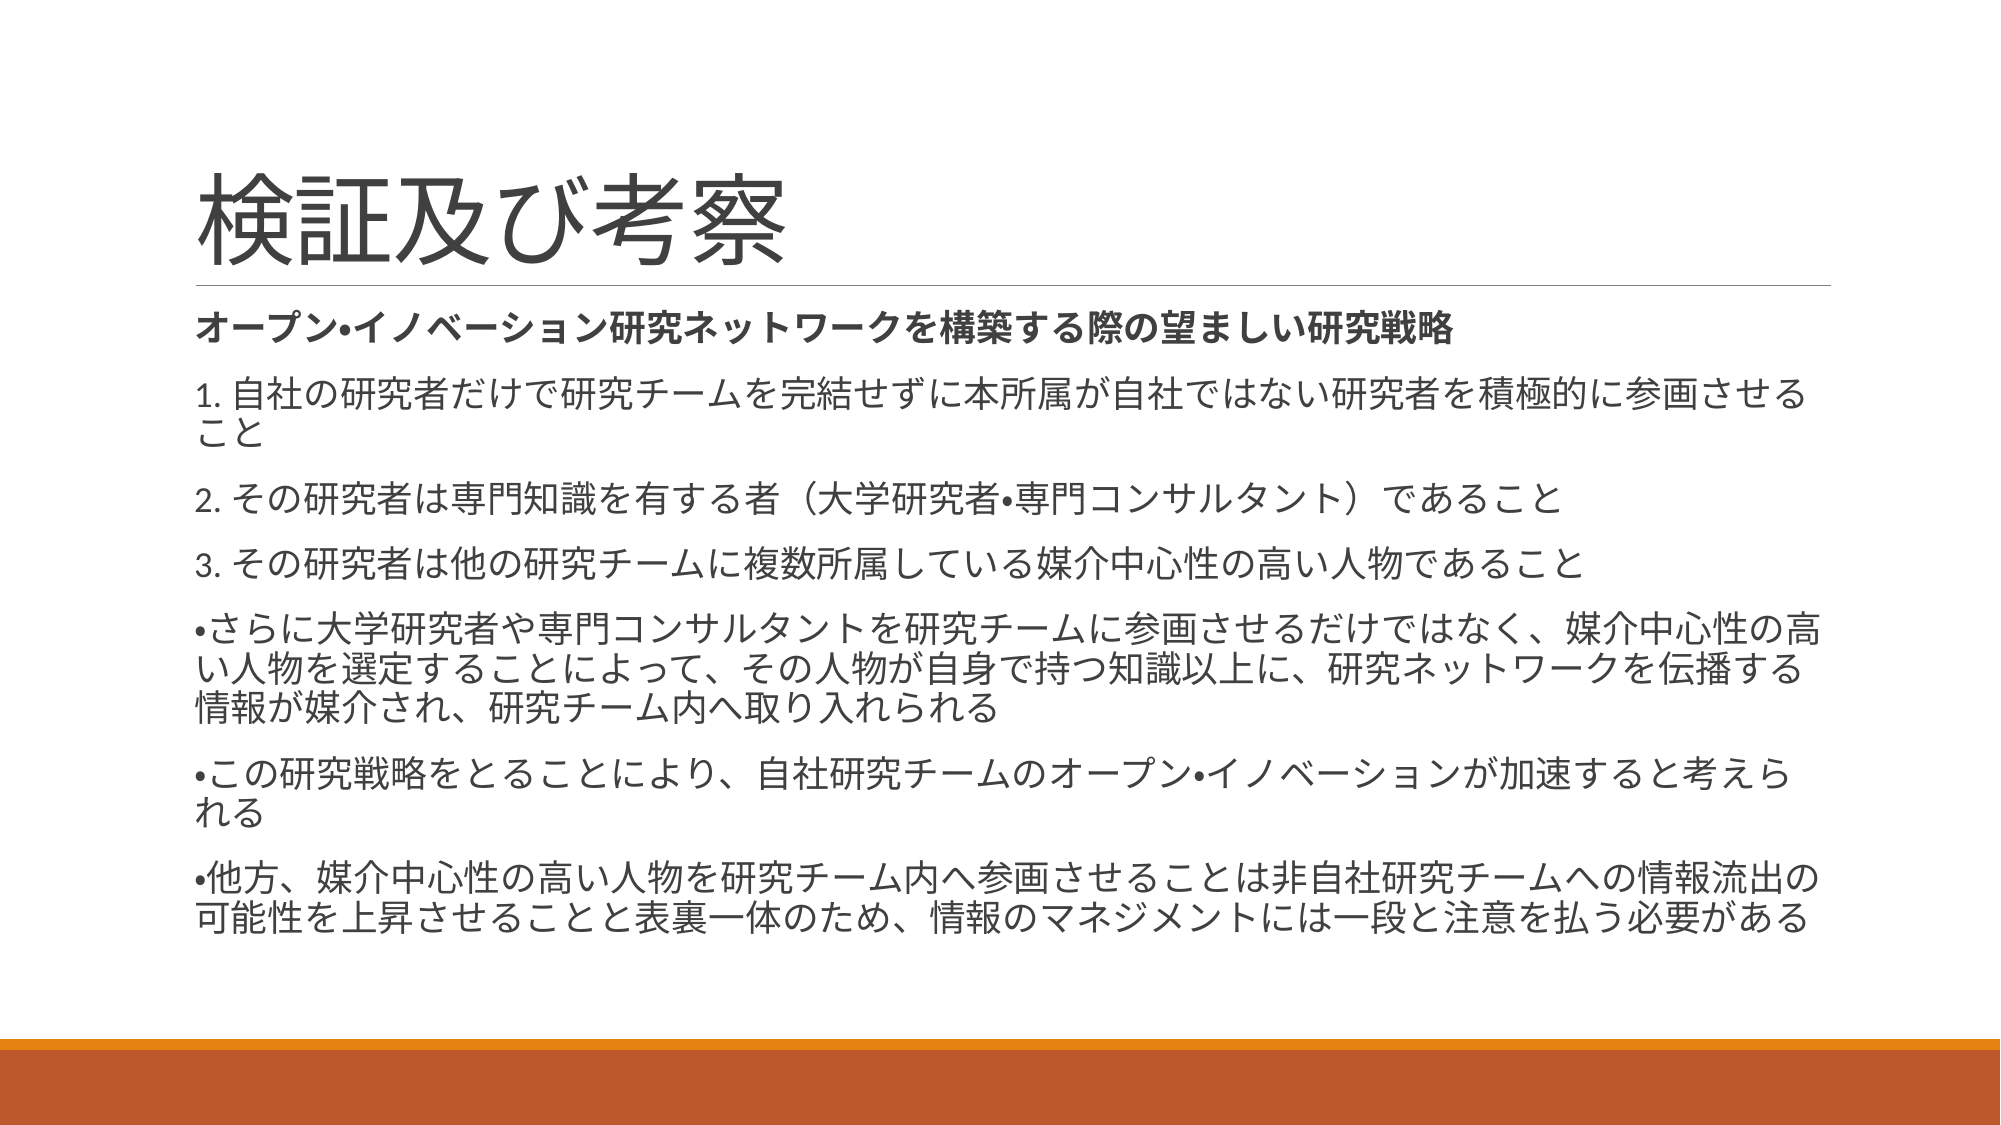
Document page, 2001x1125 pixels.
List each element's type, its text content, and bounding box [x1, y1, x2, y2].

title 検証及び考察 [180, 47, 1830, 285]
list オープン・イノベーション研究ネットワークを構築する際の望ましい研究戦略 1.自社の研究者だけで研究チームを完結せずに本所属が自社ではない研究者を積極的に参画させること 2.その研究者は専門知識を有する者（大学研究者・専門コンサルタント）であること 3.その研究者は他の研究チームに複数所属している媒介中心性の高い人物であること ・さらに大学研究者や専門コンサルタントを研究チームに参画させるだけではなく、媒介中心性の高い人物を選定することによって、その人物が自身で持つ知識以上に、研究ネットワークを伝播する情報が媒介され、研究チーム内へ取り入れられる ・この研究戦略をとることにより、自社研究チームのオープン・イノベーションが加速すると考えられる ・他方、媒介中心性の高い人物を研究チーム内へ参画させることは非自社研究チームへの情報流出の可能性を上昇させることと表裏一体のため、情報のマネジメントには一段と注意を払う必要がある [180, 302, 1830, 963]
